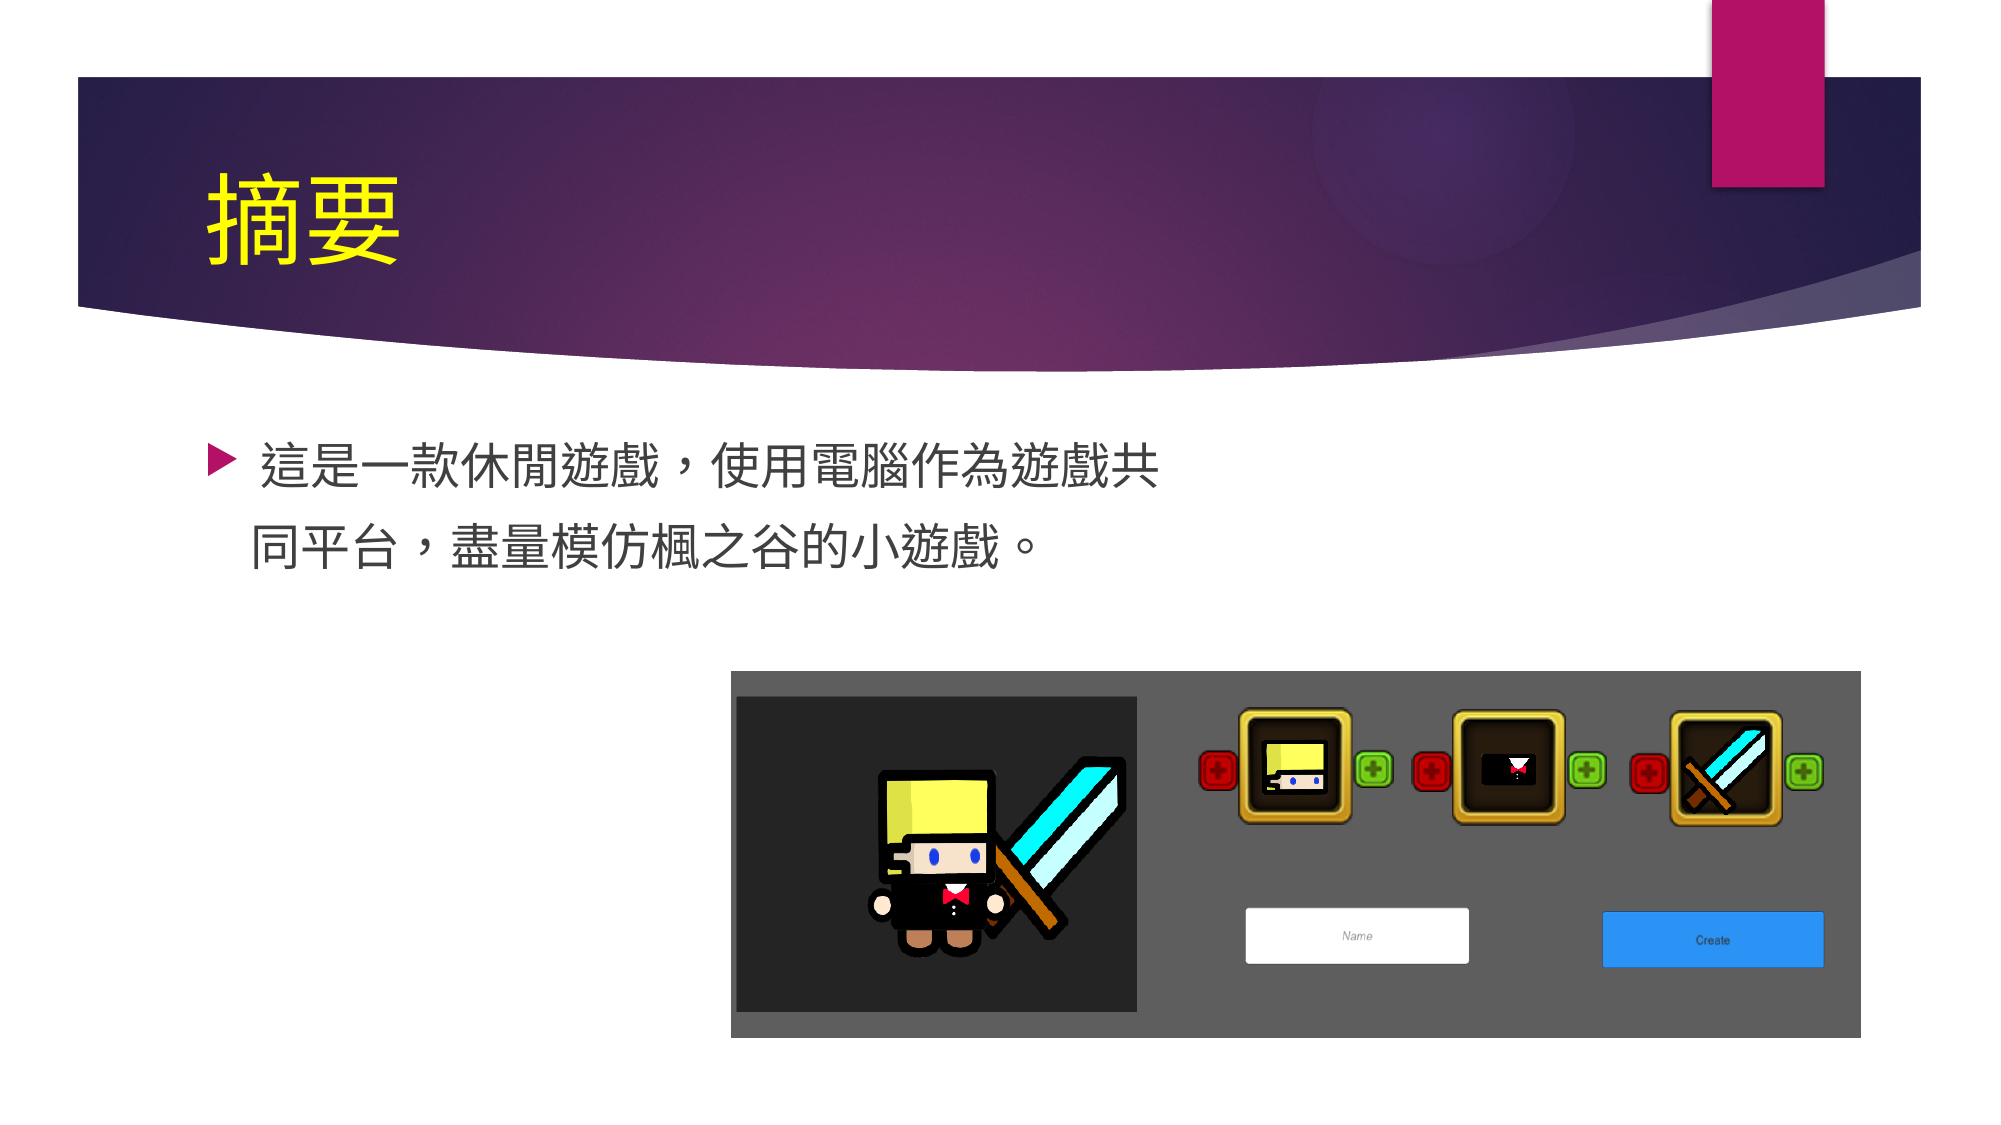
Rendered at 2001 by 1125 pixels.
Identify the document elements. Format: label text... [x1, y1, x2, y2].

title 摘要 [189, 159, 1638, 276]
picture [731, 671, 1861, 1038]
list 這是一款休閒遊戲，使用電腦作為遊戲共 同平台，盡量模仿楓之谷的小遊戲。 [189, 427, 1638, 988]
